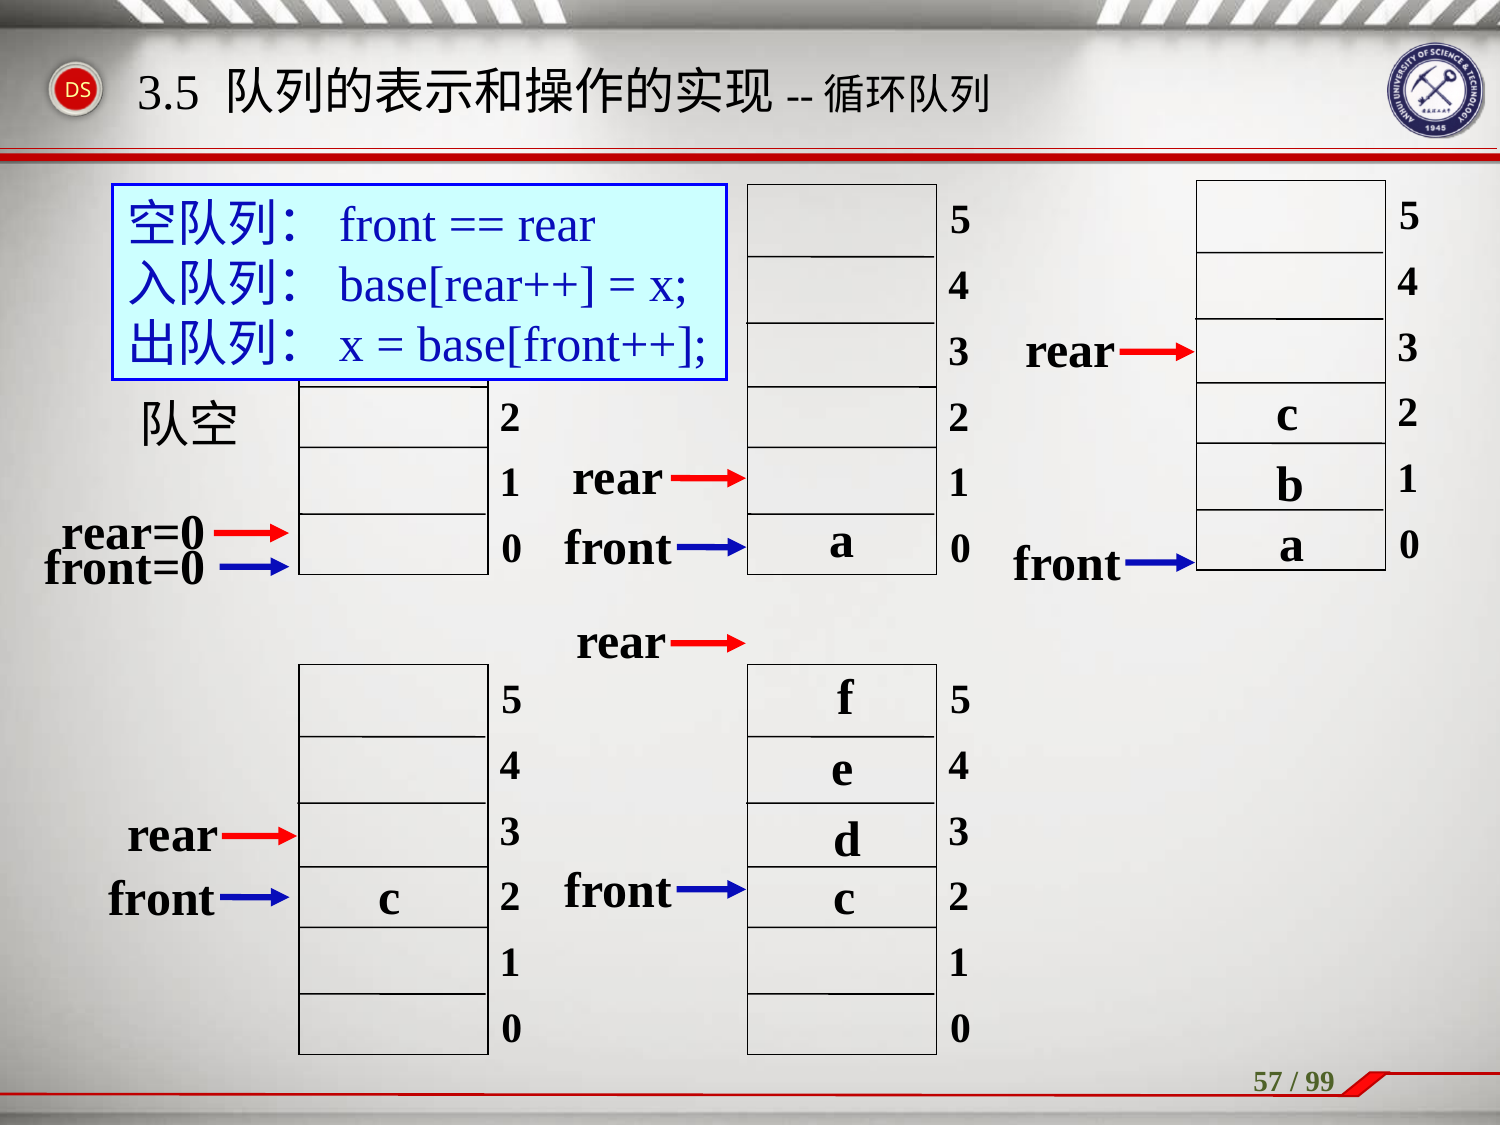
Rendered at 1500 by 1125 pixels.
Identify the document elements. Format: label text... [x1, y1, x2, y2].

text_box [548, 184, 987, 583]
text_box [92, 664, 538, 1059]
text_box 空队列：front == rear 入队列：base[rear++] = x; 出队列：x = base[front++]; [112, 184, 295, 380]
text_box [297, 184, 538, 579]
picture [0, 161, 1500, 1094]
picture [0, 0, 1500, 153]
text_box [29, 491, 290, 603]
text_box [997, 180, 1436, 599]
text_box 队空 [124, 385, 254, 461]
picture [0, 1075, 1500, 1125]
title 3.5 队列的表示和操作的实现--循环队列 [122, 42, 1376, 137]
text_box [548, 601, 987, 1059]
